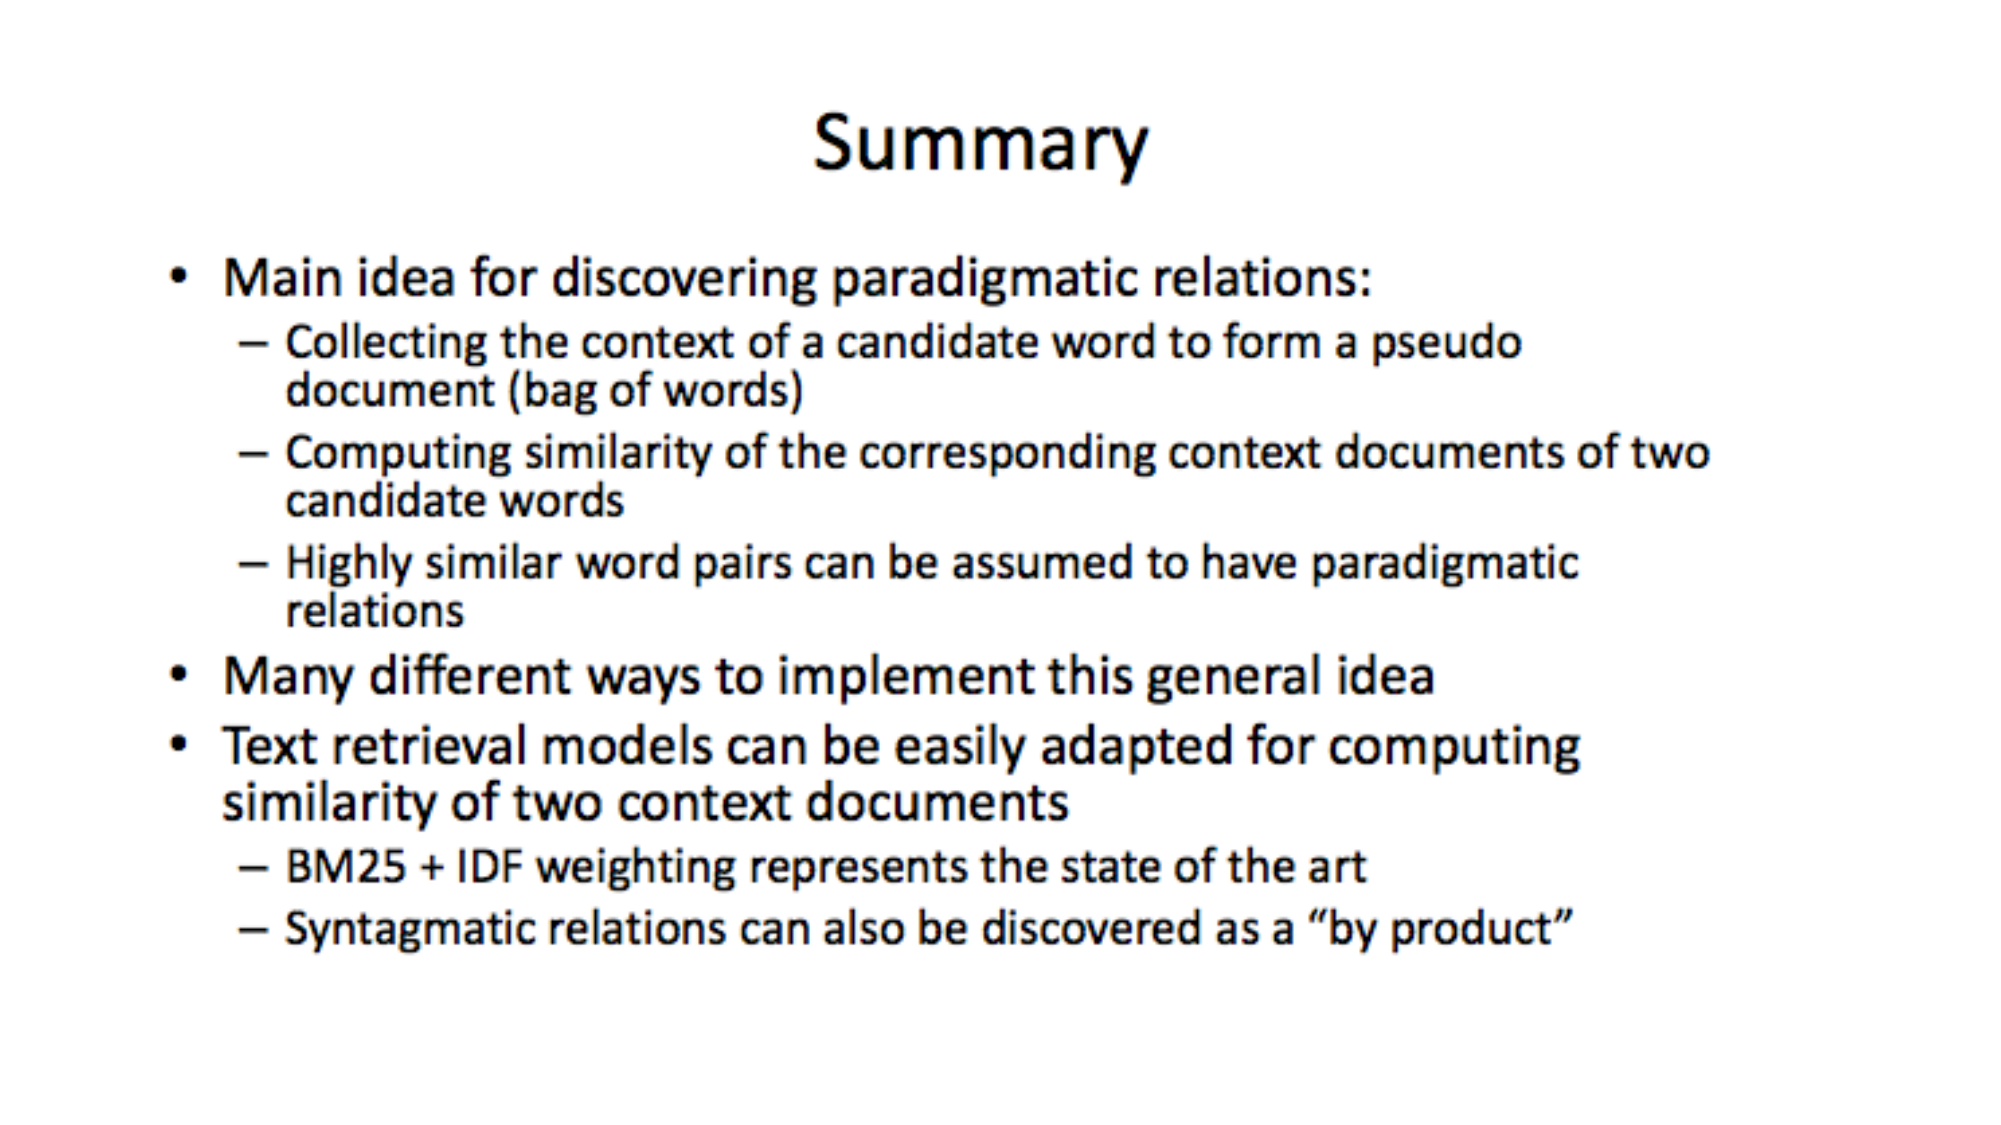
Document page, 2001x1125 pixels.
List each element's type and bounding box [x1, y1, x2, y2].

picture [130, 87, 1748, 972]
